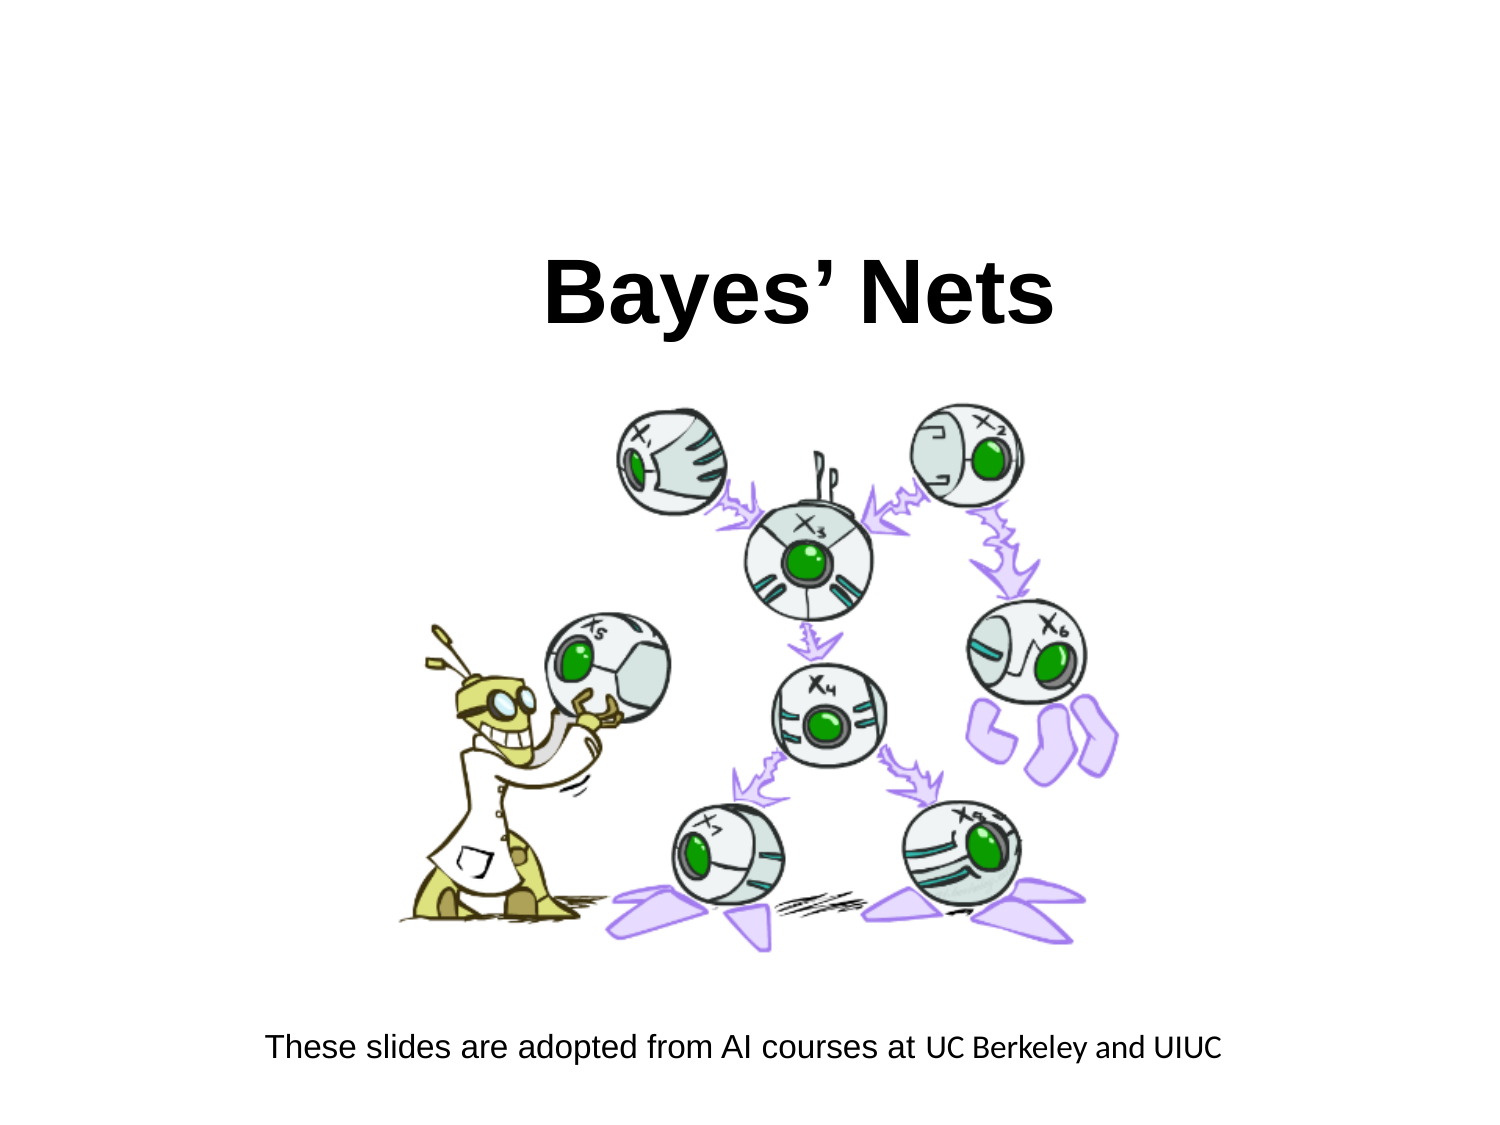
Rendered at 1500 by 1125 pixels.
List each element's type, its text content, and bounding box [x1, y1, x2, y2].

text_box These slides are adopted from AI courses at UC Berkeley and UIUC [99, 1017, 1388, 1073]
text_box Bayes’ Nets [0, 224, 1500, 475]
picture [349, 387, 1138, 962]
